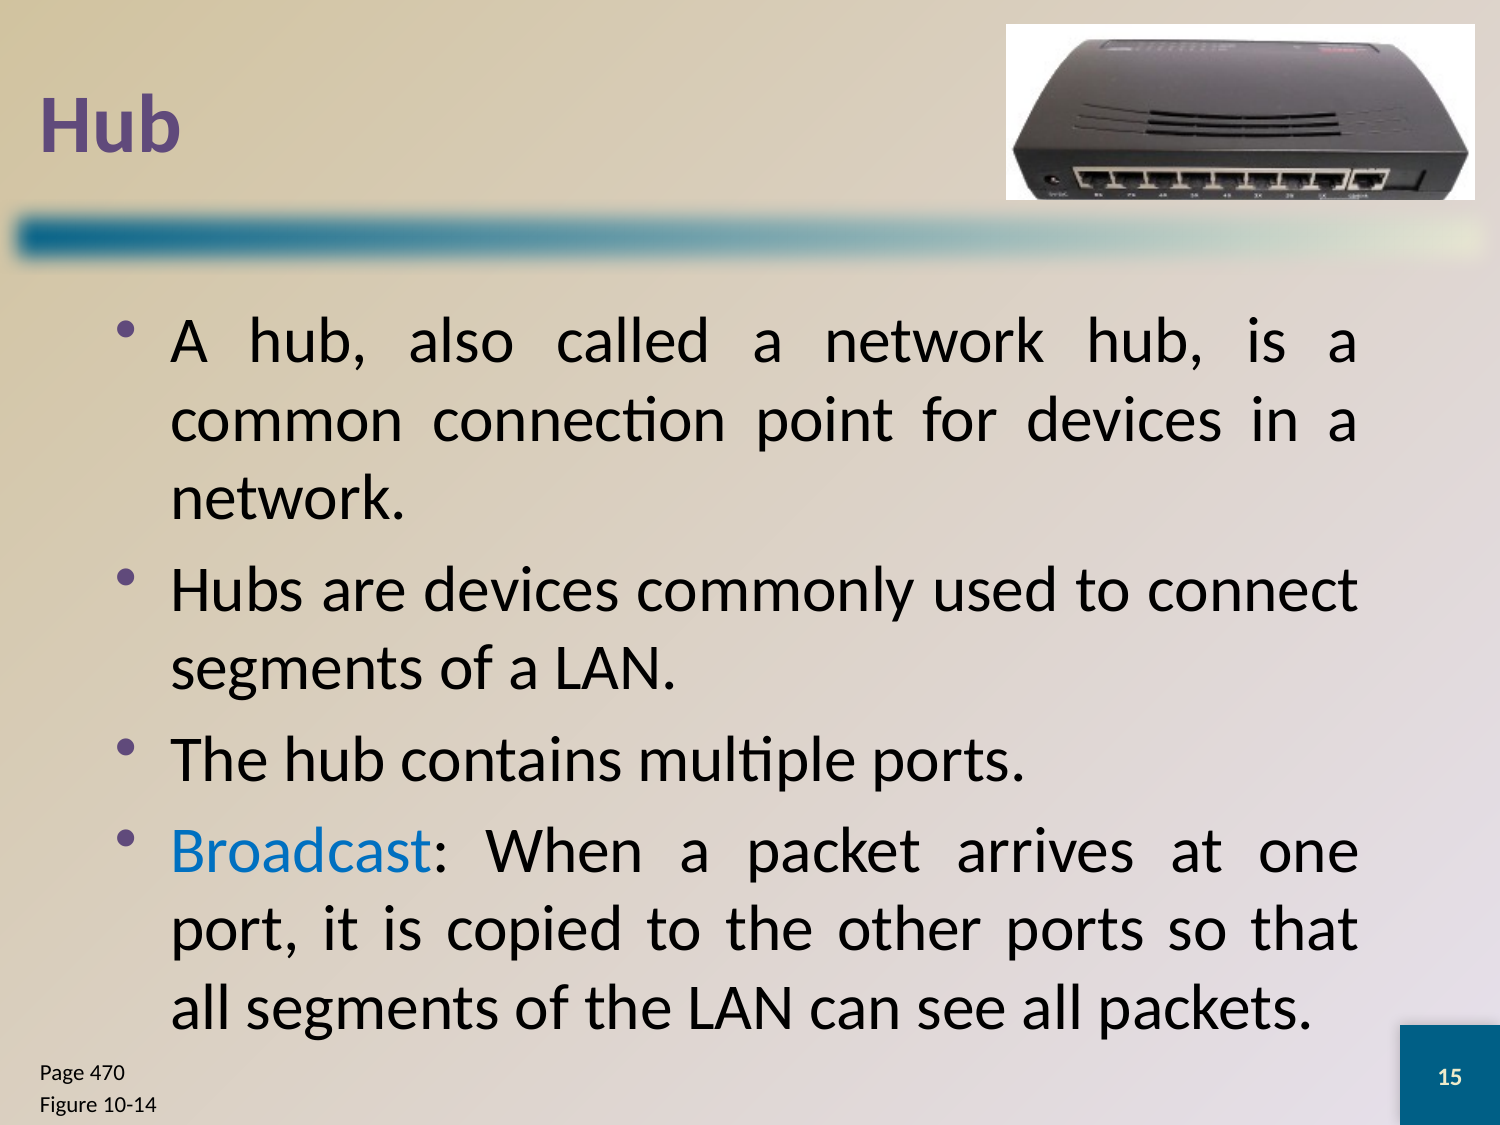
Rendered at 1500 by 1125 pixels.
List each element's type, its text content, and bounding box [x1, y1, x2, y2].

list Page 470 Figure 10-14 [24, 1050, 300, 1125]
title Hub [24, 24, 1475, 213]
list A hub, also called a network hub, is a common connection point for devices in a network. Hubs are devices commonly used to connect segments of a LAN. The hub contains multiple ports. Broadcast: When a packet arrives at one port, it is copied to the other ports so that all segments of the LAN can see all packets. [99, 289, 1375, 1053]
picture [1005, 24, 1476, 201]
slide_number 15 [1400, 1025, 1500, 1125]
